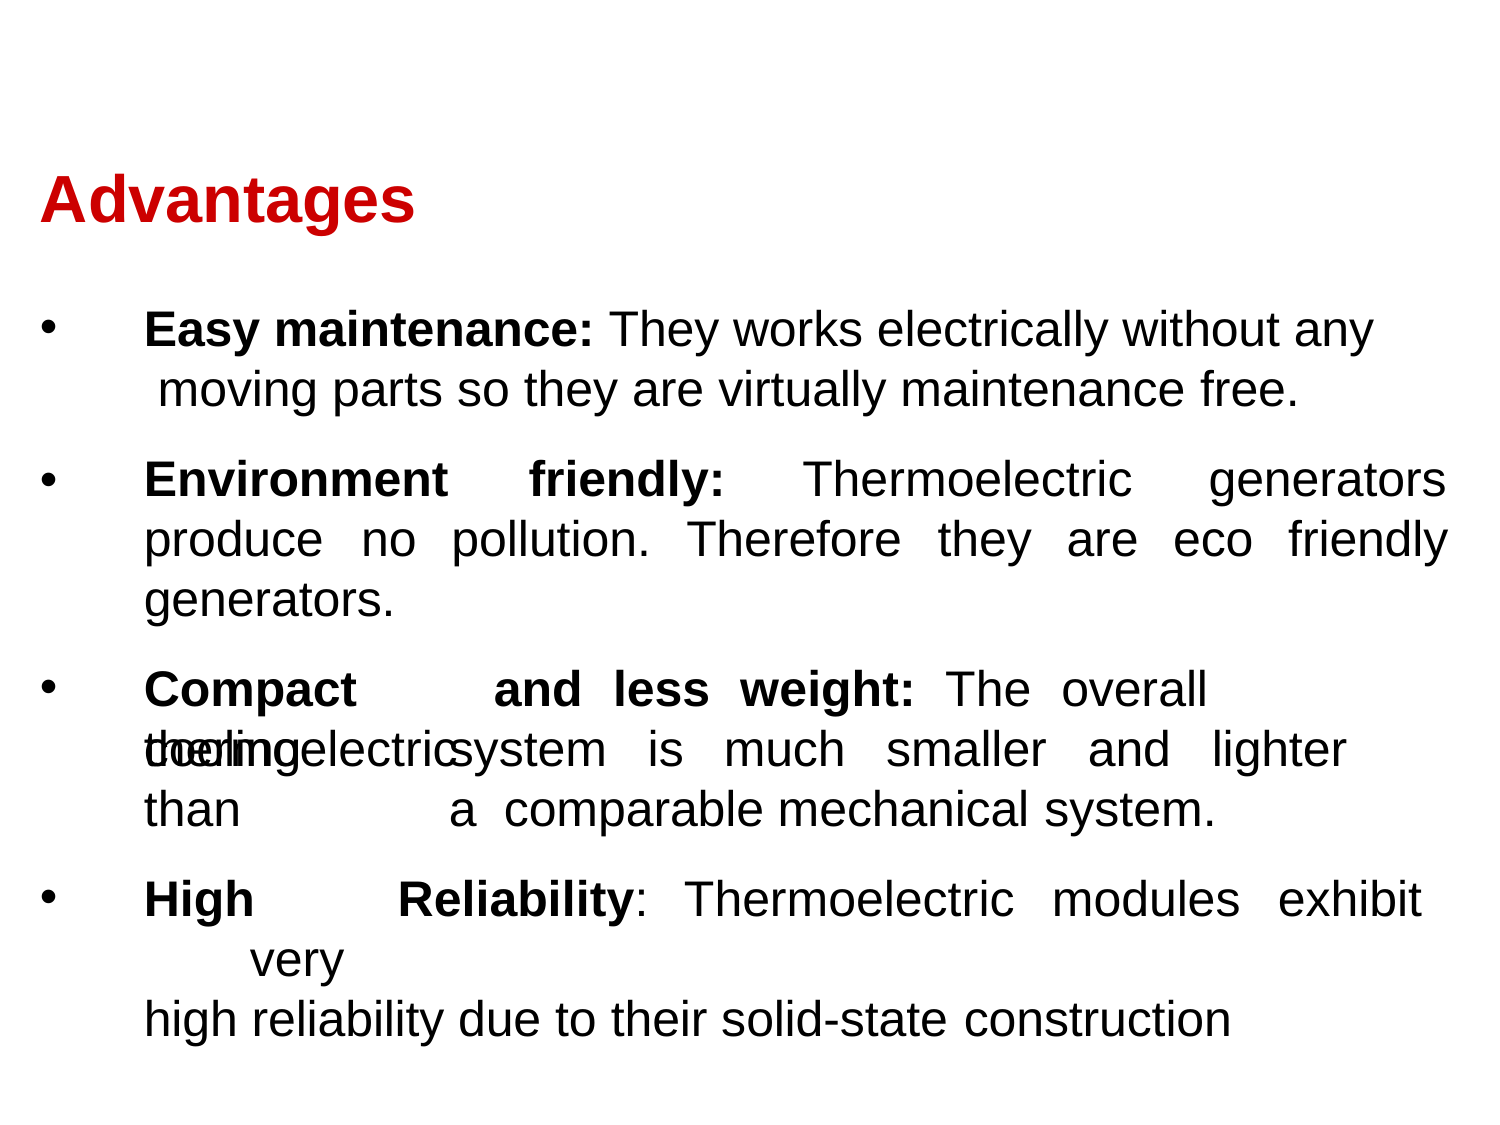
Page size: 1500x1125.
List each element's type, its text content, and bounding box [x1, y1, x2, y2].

text_box Environment friendly: Thermoelectric [141, 444, 1134, 504]
title Advantages [37, 153, 420, 294]
text_box generators. Compact and less weight: The overall thermoelectric [37, 534, 1450, 714]
text_box cooling system is much smaller and lighter than a comparable mechanical system. High Reliability: Thermoelectric modules exhibit very high reliability due to their solid-state construction [37, 714, 1450, 1047]
text_box produce no pollution. Therefore they are eco friendly [141, 504, 1450, 534]
text_box generators [1206, 444, 1450, 504]
text_box • [37, 444, 60, 507]
text_box Easy maintenance: They works electrically without any moving parts so they are virtually maintenance free. [37, 294, 1382, 417]
